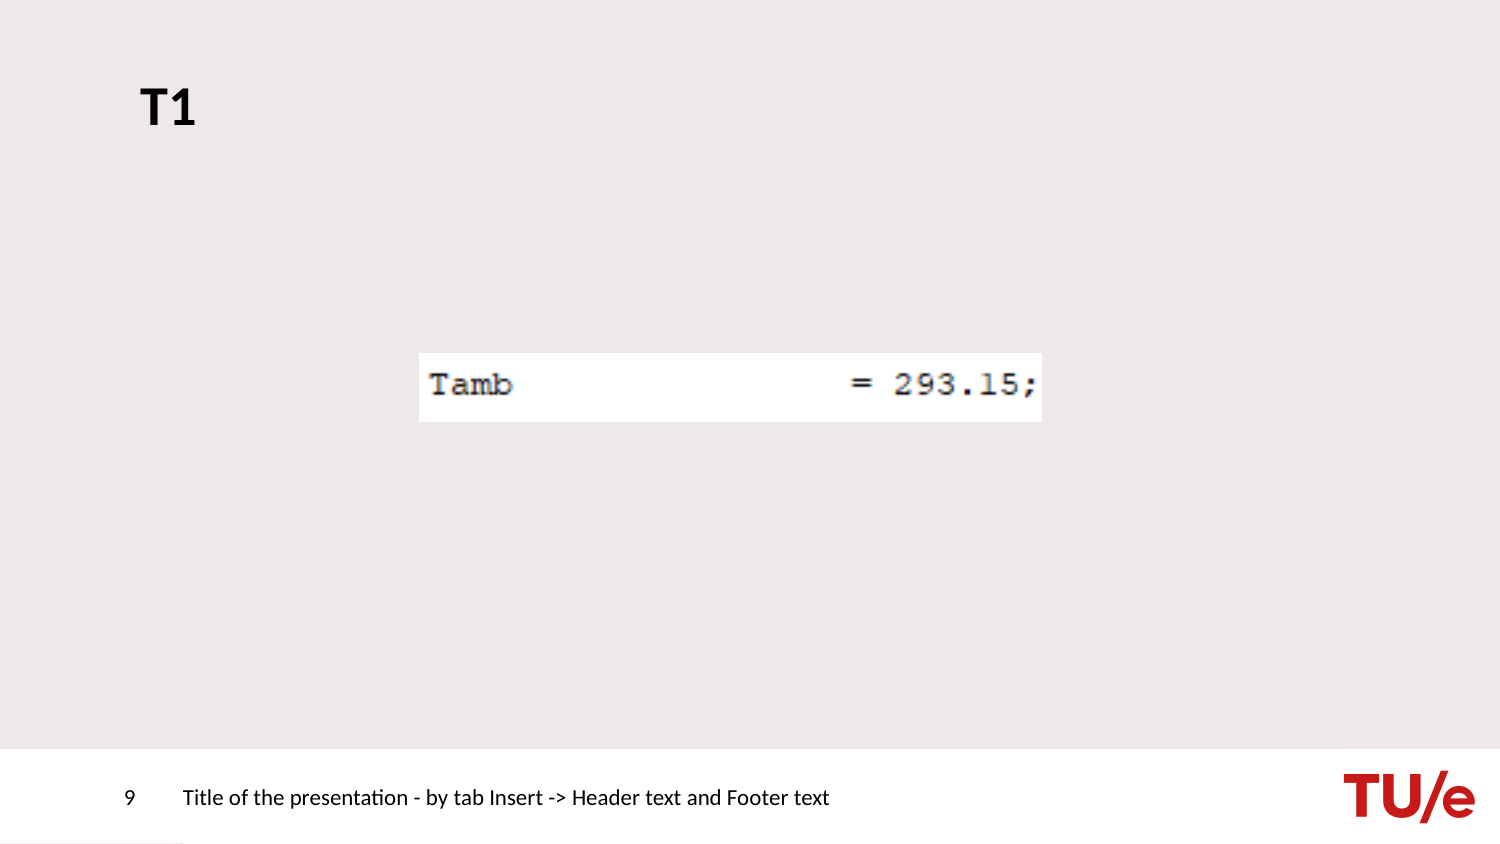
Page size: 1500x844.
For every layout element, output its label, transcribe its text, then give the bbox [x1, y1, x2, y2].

picture [419, 353, 1042, 422]
slide_number 9 [0, 749, 183, 844]
footer Title of the presentation - by tab Insert -> Header text and Footer text [183, 749, 1339, 844]
picture [1339, 749, 1500, 844]
title T1 [140, 80, 1381, 169]
